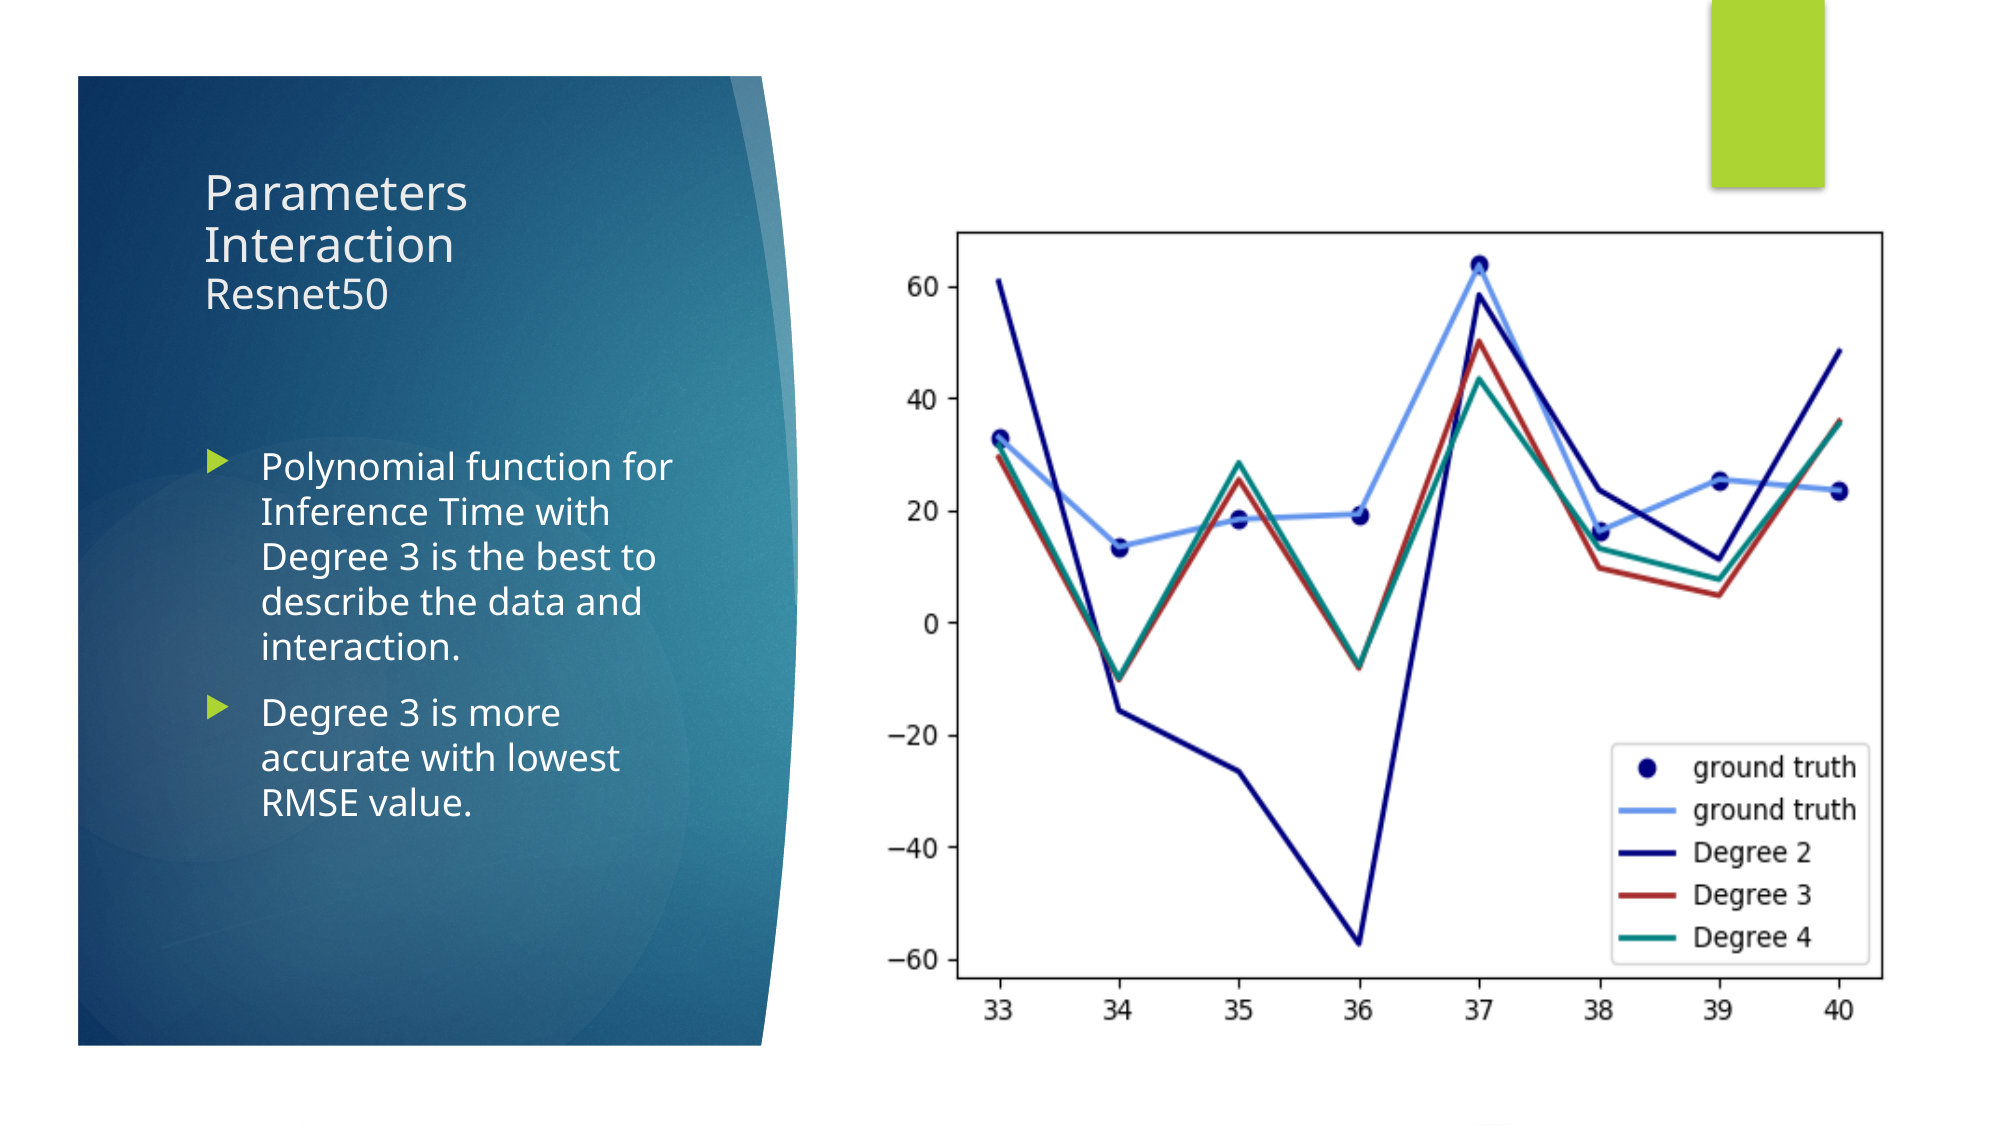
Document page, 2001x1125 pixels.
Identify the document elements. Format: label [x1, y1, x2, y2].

text_box [0, 0, 2000, 1125]
picture [807, 115, 2000, 1086]
